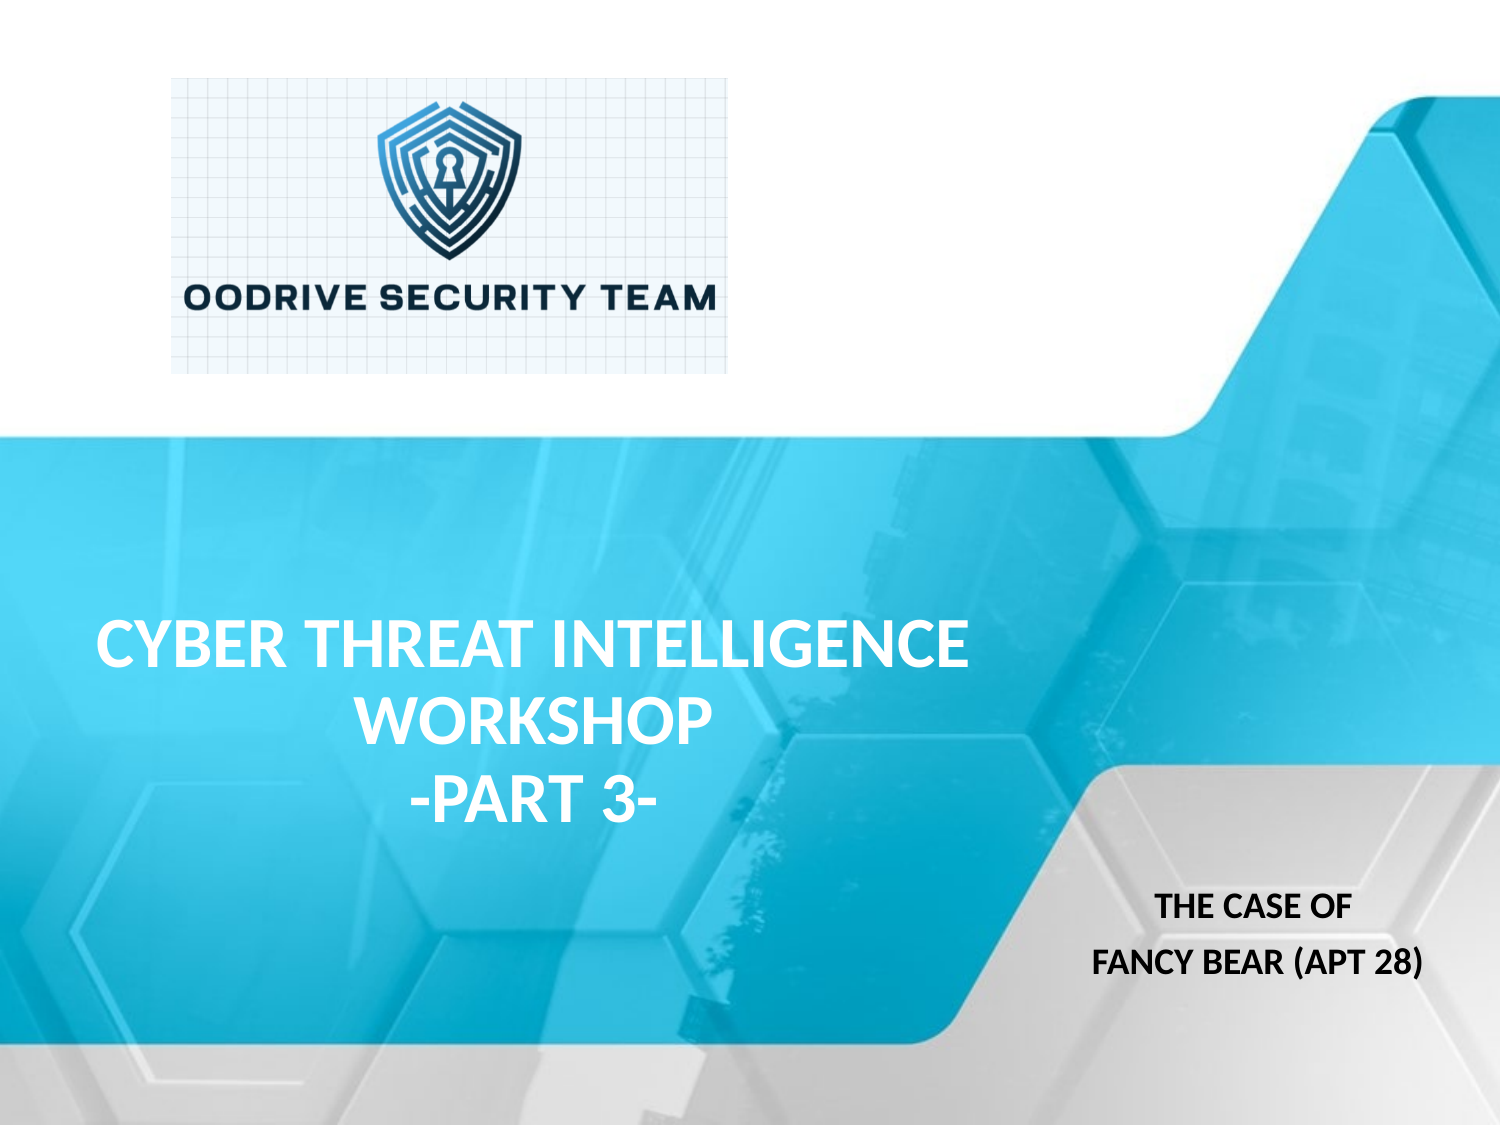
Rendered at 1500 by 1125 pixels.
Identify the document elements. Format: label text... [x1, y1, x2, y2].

title Cyber threat intelligence workshop -part 3- [64, 562, 1004, 882]
picture [0, 0, 1500, 1125]
subtitle The case of fancy bear (apt 28) [1045, 857, 1471, 1012]
